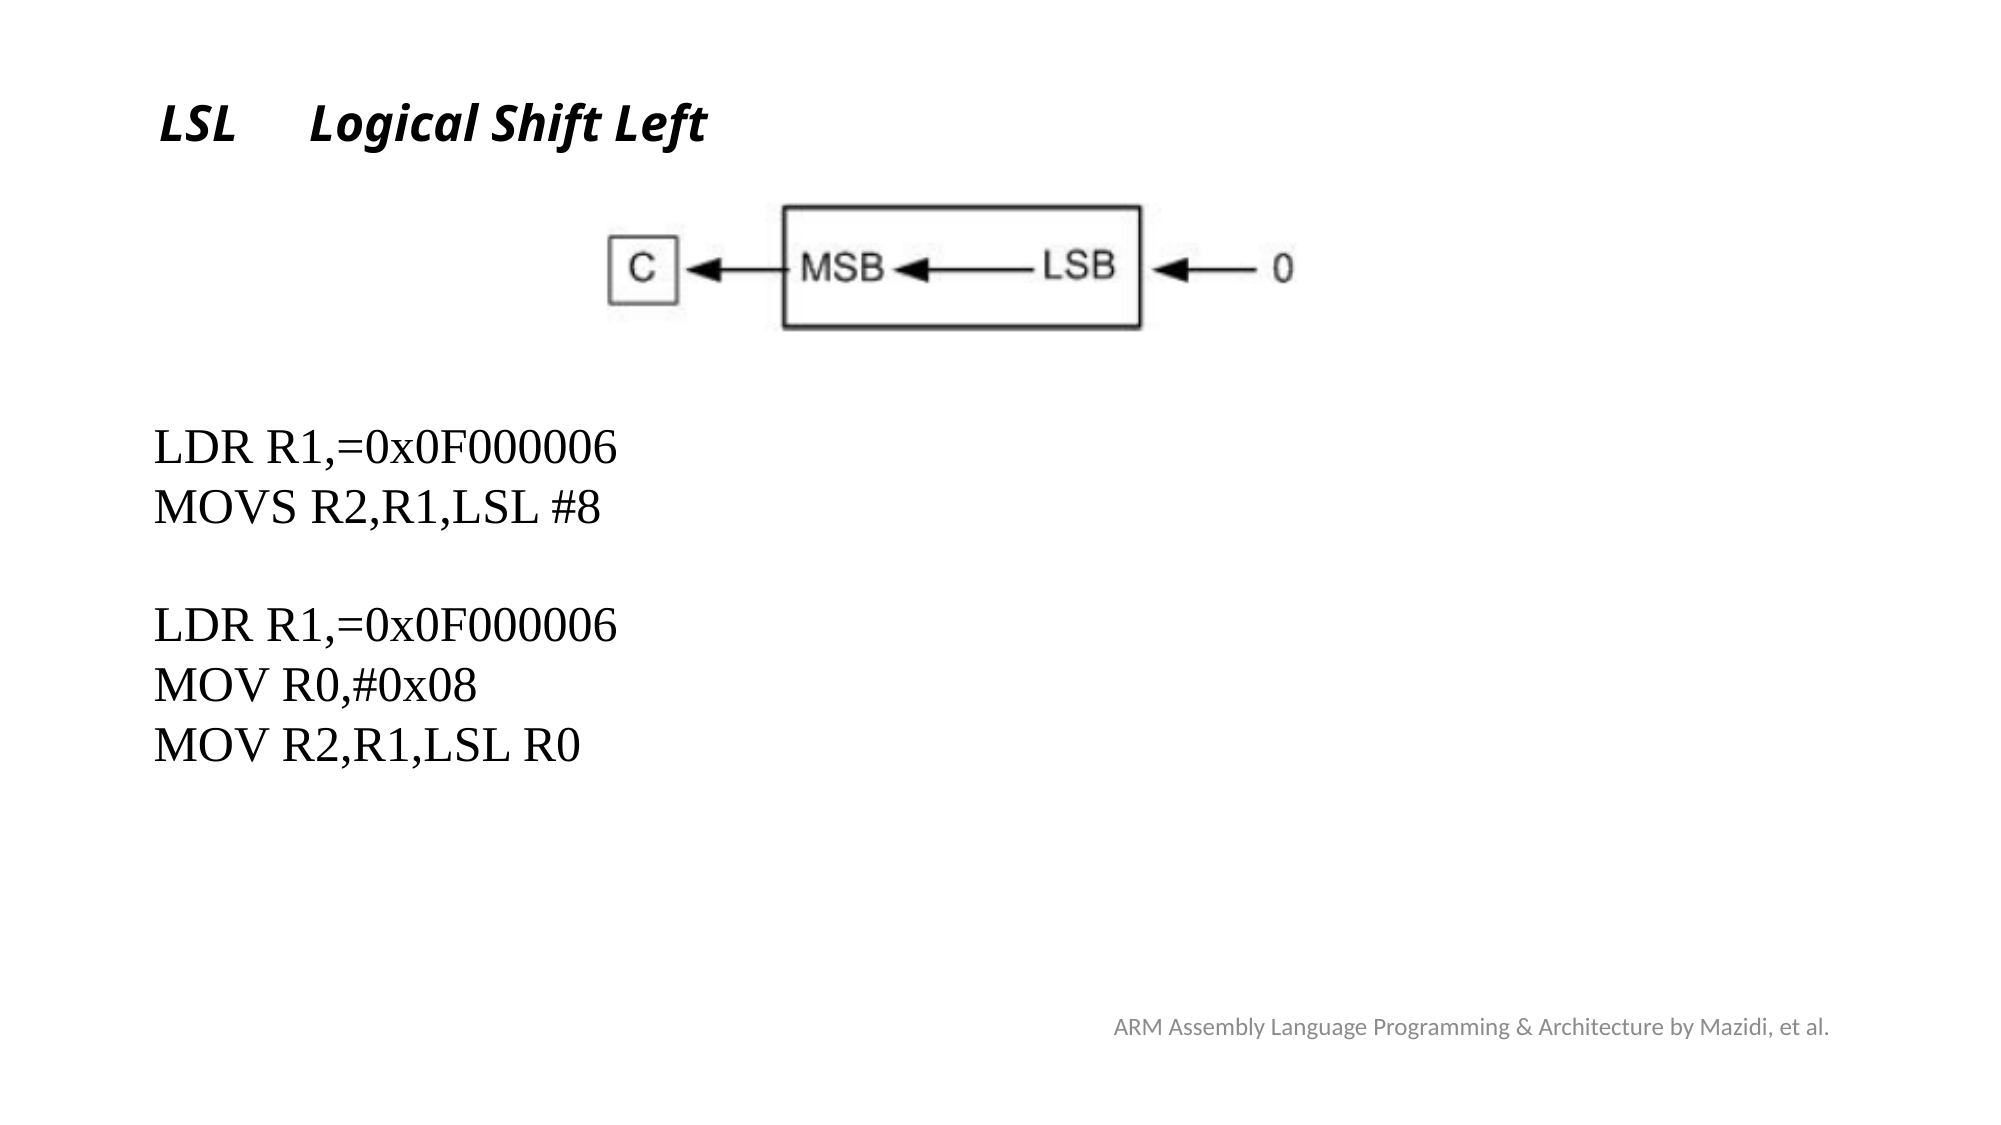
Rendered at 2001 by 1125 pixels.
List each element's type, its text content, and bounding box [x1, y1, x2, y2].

footer ARM Assembly Language Programming & Architecture by Mazidi, et al. [1072, 995, 1873, 1056]
picture [585, 187, 1312, 338]
text_box LDR R1,=0x0F000006 MOVS R2,R1,LSL #8 [138, 406, 1139, 542]
text_box LDR R1,=0x0F000006 MOV R0,#0x08 MOV R2,R1,LSL R0 [138, 584, 1139, 779]
text_box LSL Logical Shift Left [145, 84, 724, 160]
